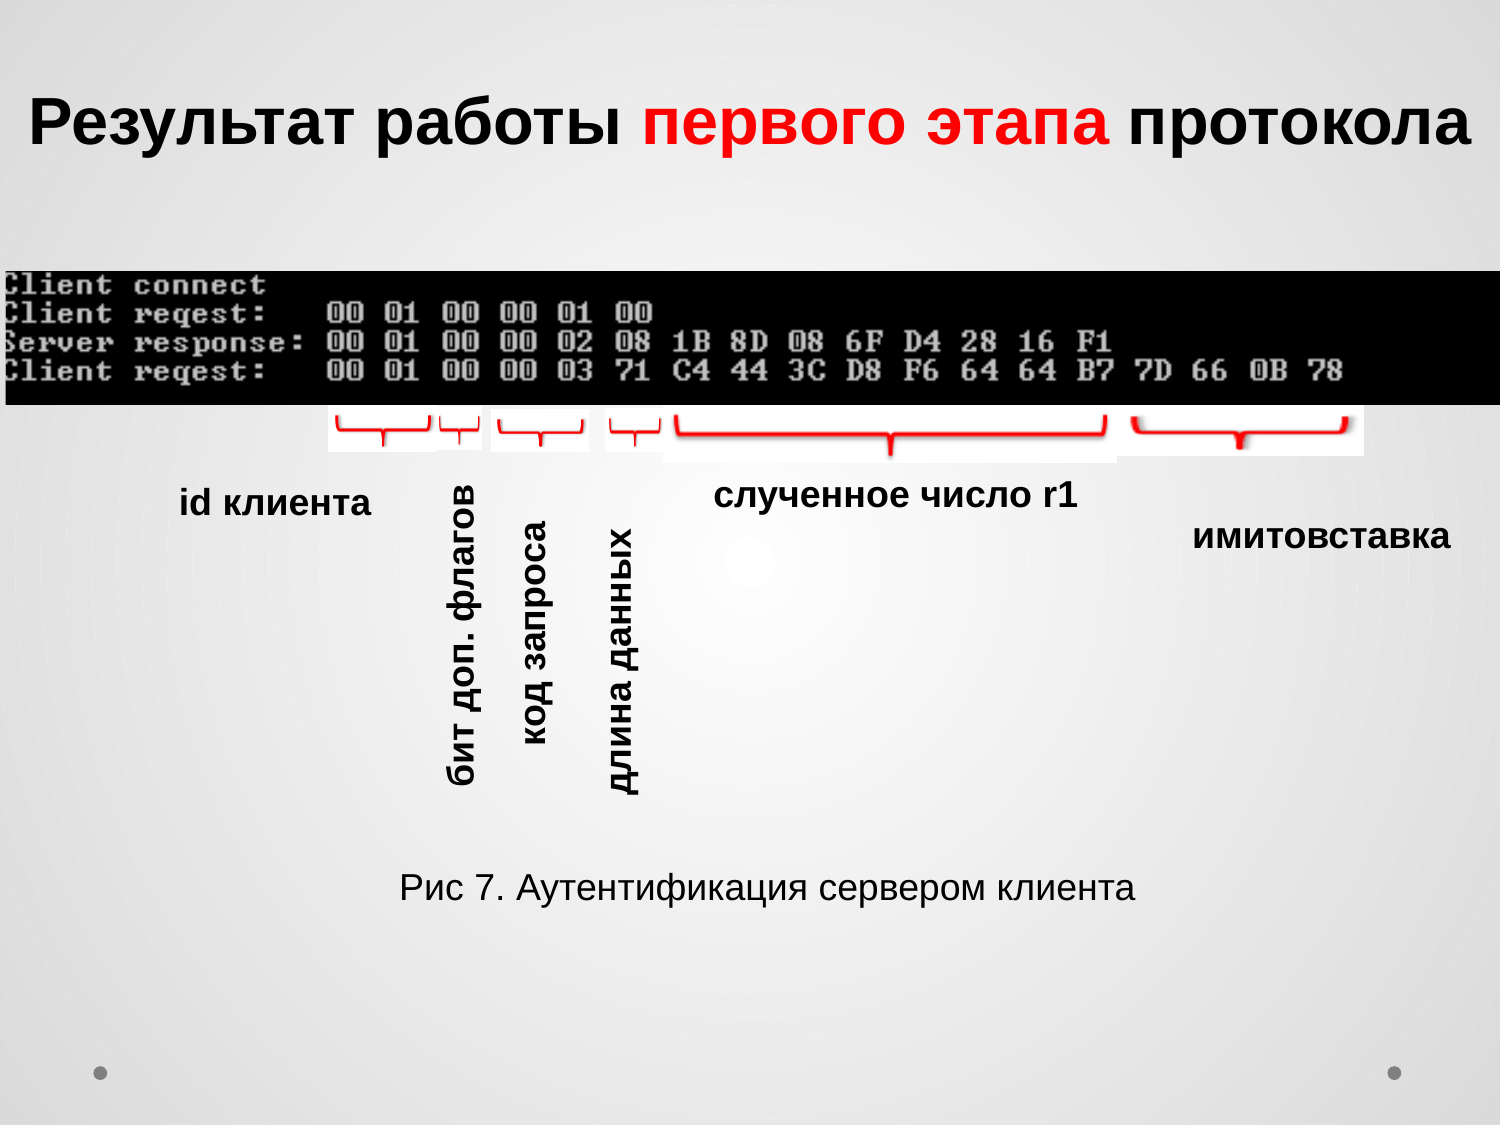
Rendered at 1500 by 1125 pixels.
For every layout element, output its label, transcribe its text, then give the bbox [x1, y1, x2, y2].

text_box Рис 7. Аутентификация сервером клиента [164, 855, 1372, 916]
text_box длина данных [585, 470, 646, 854]
text_box код запроса [500, 462, 561, 806]
text_box id клиента [163, 470, 428, 531]
text_box Результат работы первого этапа протокола [0, 70, 1500, 165]
text_box бит доп. флагов [428, 458, 489, 803]
picture [5, 270, 1500, 463]
text_box cлученное число r1 [698, 471, 1113, 522]
picture [491, 409, 590, 453]
text_box имитовставка [1177, 503, 1485, 564]
